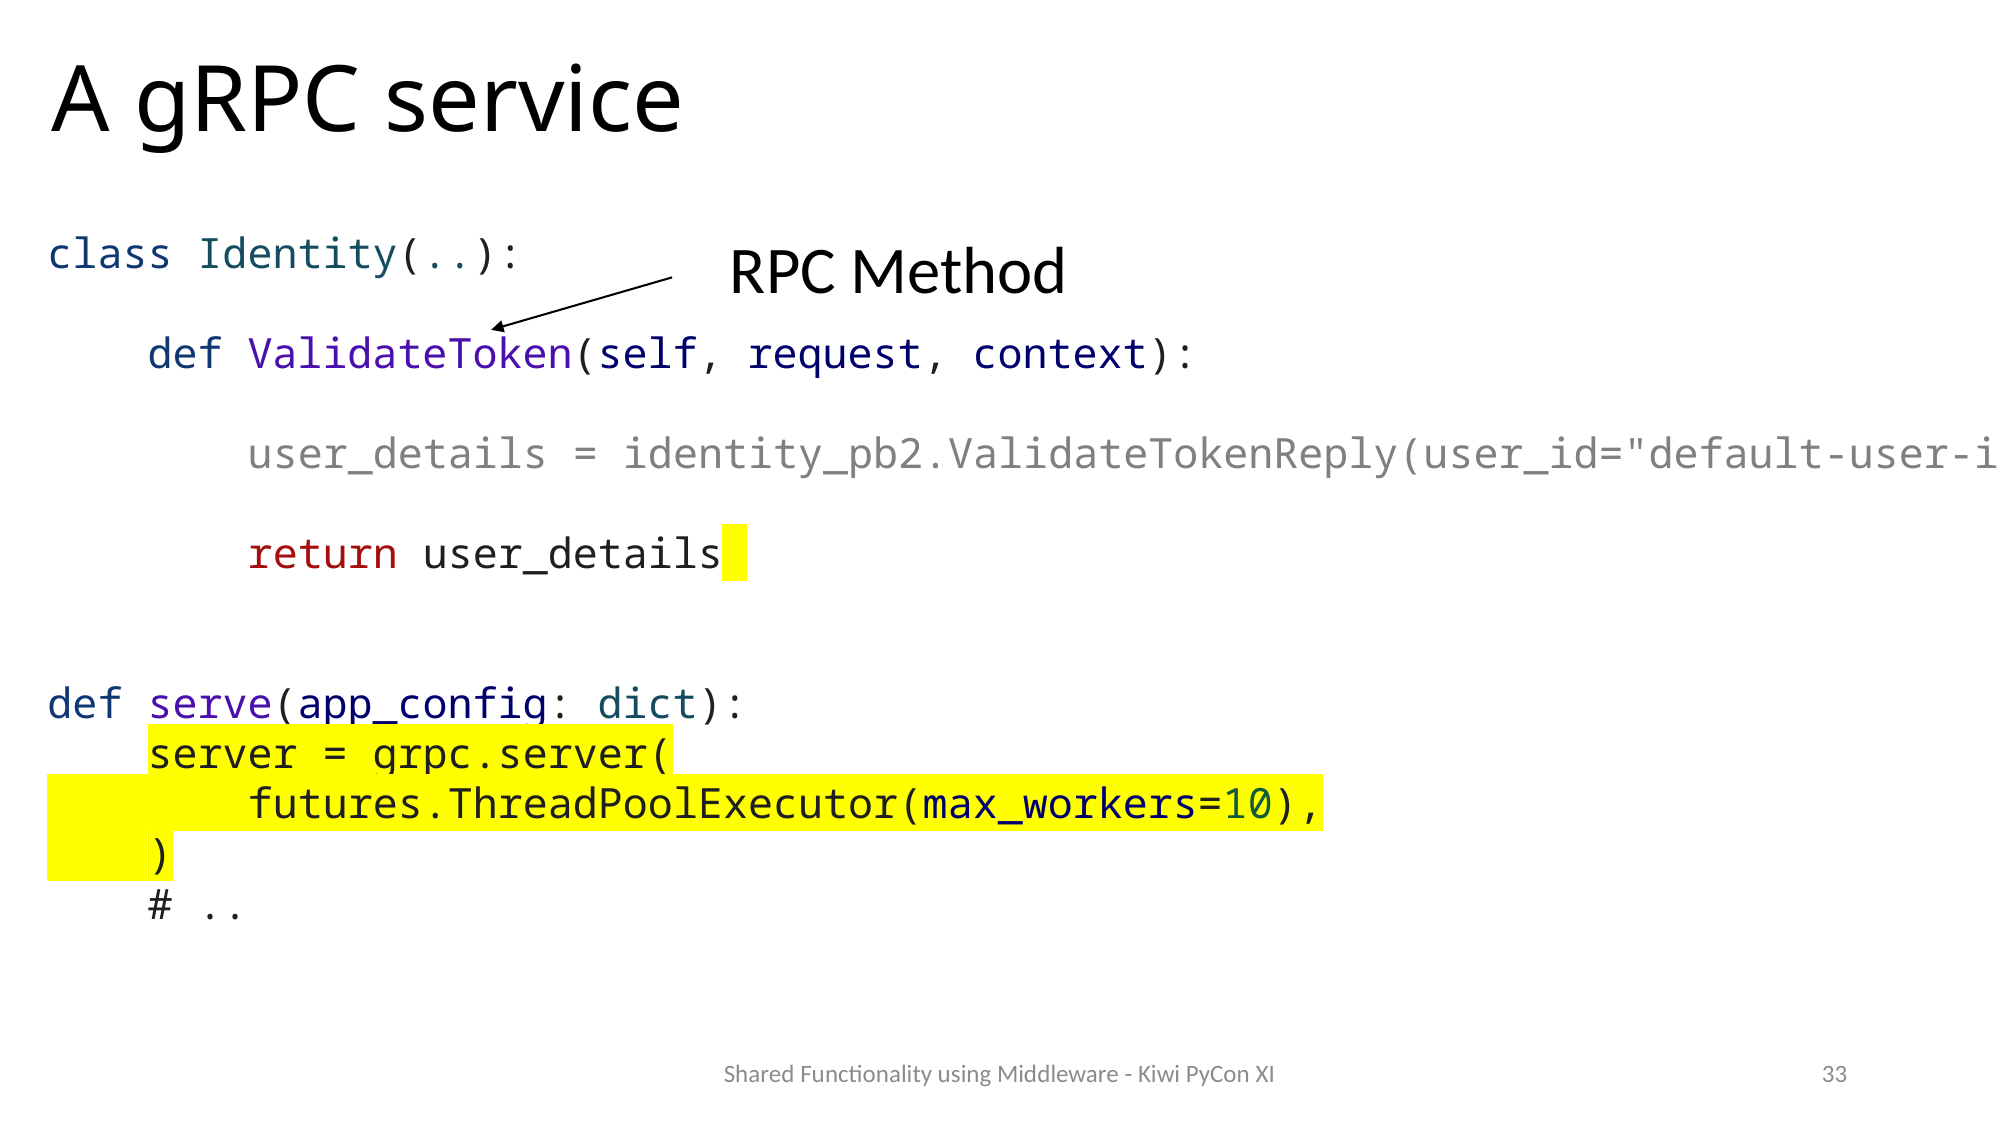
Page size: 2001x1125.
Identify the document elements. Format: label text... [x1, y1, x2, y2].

title A gRPC service [36, 0, 1762, 211]
text_box RPC Method [715, 219, 1084, 315]
slide_number 33 [1412, 1042, 1863, 1103]
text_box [491, 277, 673, 330]
footer Shared Functionality using Middleware - Kiwi PyCon XI [662, 1042, 1338, 1103]
text_box class Identity(..): def ValidateToken(self, request, context): user_details = identity_pb2.ValidateTokenReply(user_id="default-user-id") return user_details def serve(app_config: dict): server = grpc.server( futures.ThreadPoolExecutor(max_workers=10), ) # .. [32, 219, 2000, 985]
